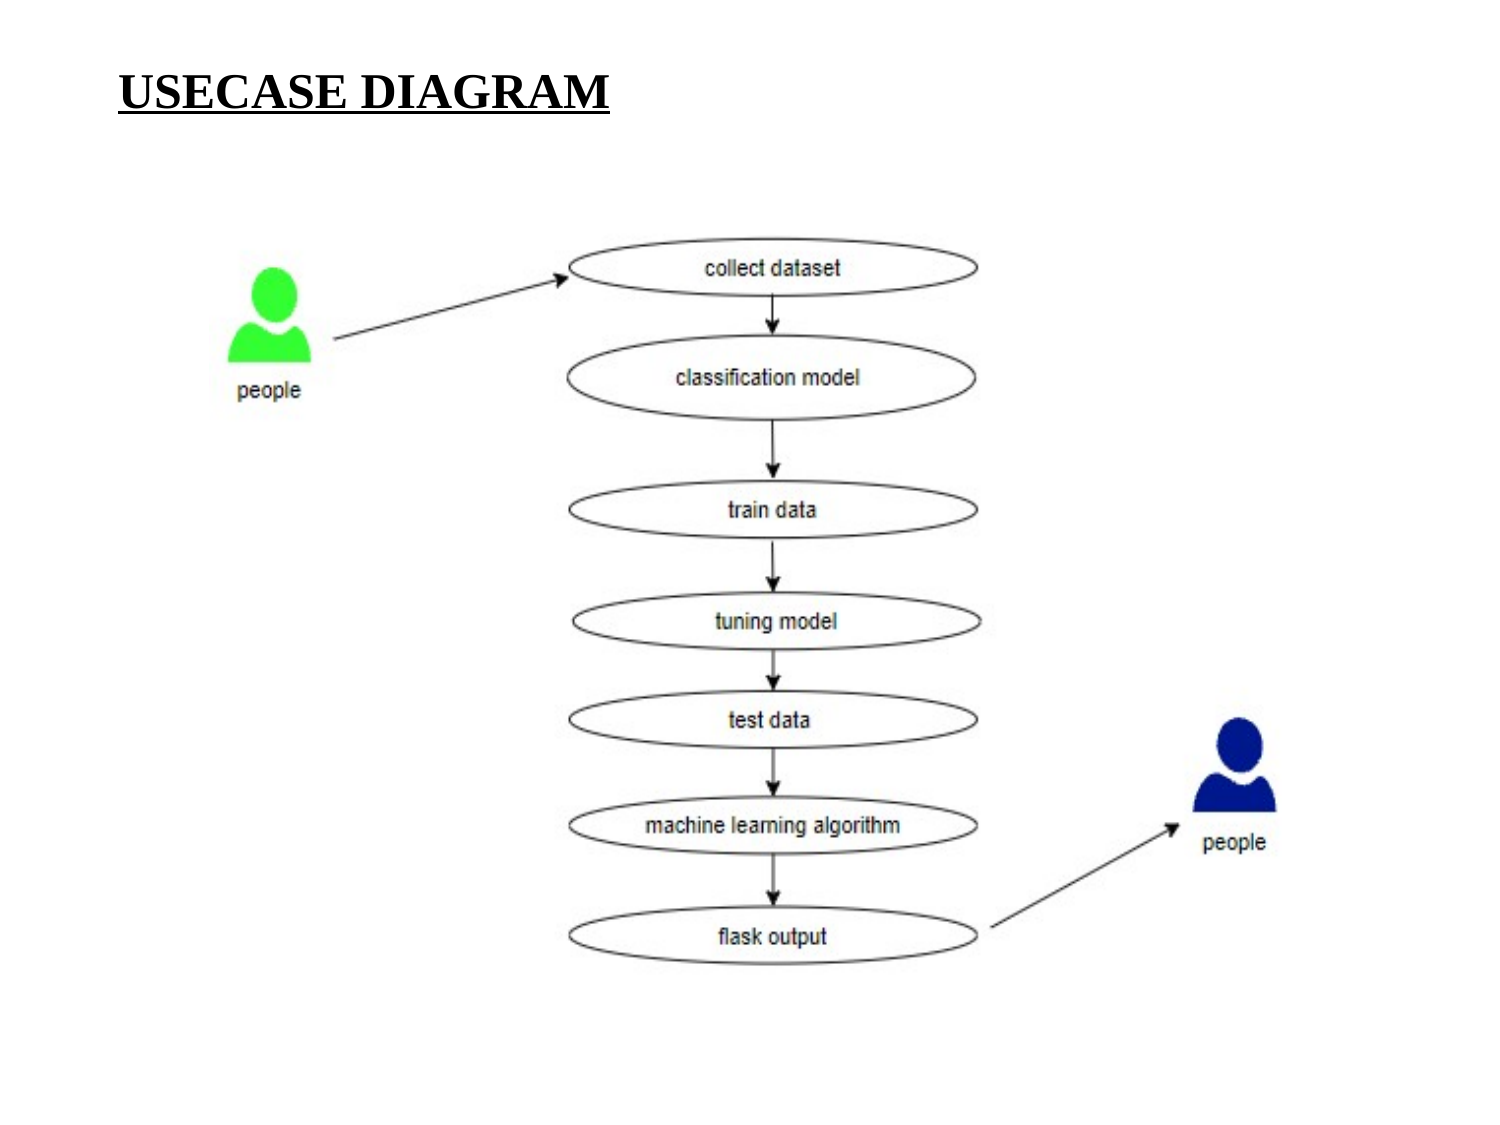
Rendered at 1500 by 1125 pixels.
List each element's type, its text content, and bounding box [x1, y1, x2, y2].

title USECASE DIAGRAM [103, 0, 1397, 185]
picture [209, 183, 1316, 1027]
